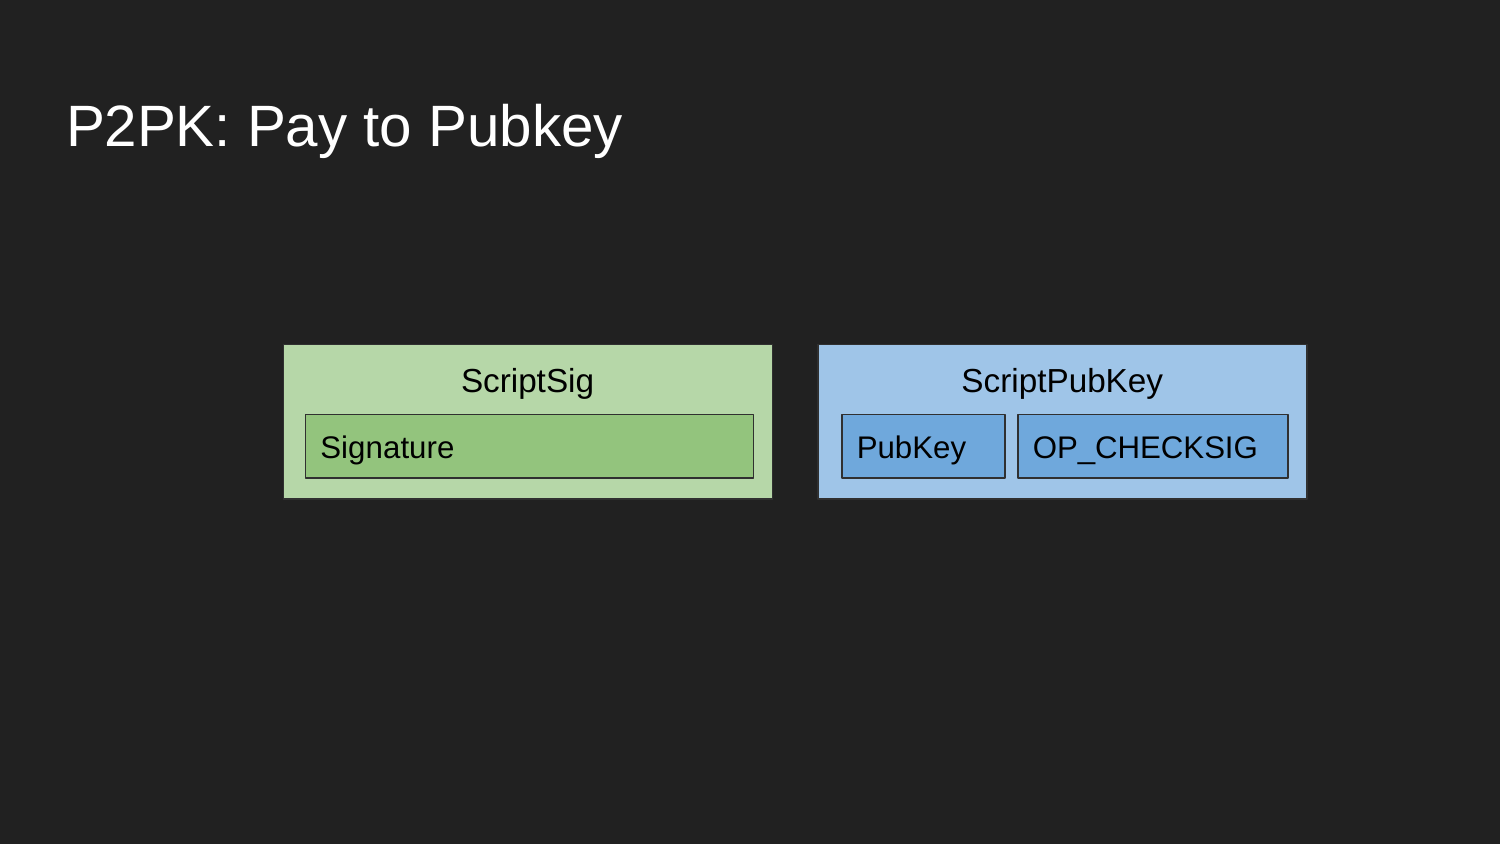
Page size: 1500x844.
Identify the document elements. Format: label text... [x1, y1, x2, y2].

text_box ScriptSig [283, 344, 773, 500]
text_box Signature [305, 414, 754, 479]
title P2PK: Pay to Pubkey [51, 72, 1449, 167]
text_box ScriptPubKey [817, 344, 1307, 500]
text_box PubKey [841, 414, 1005, 479]
text_box OP_CHECKSIG [1017, 414, 1288, 479]
